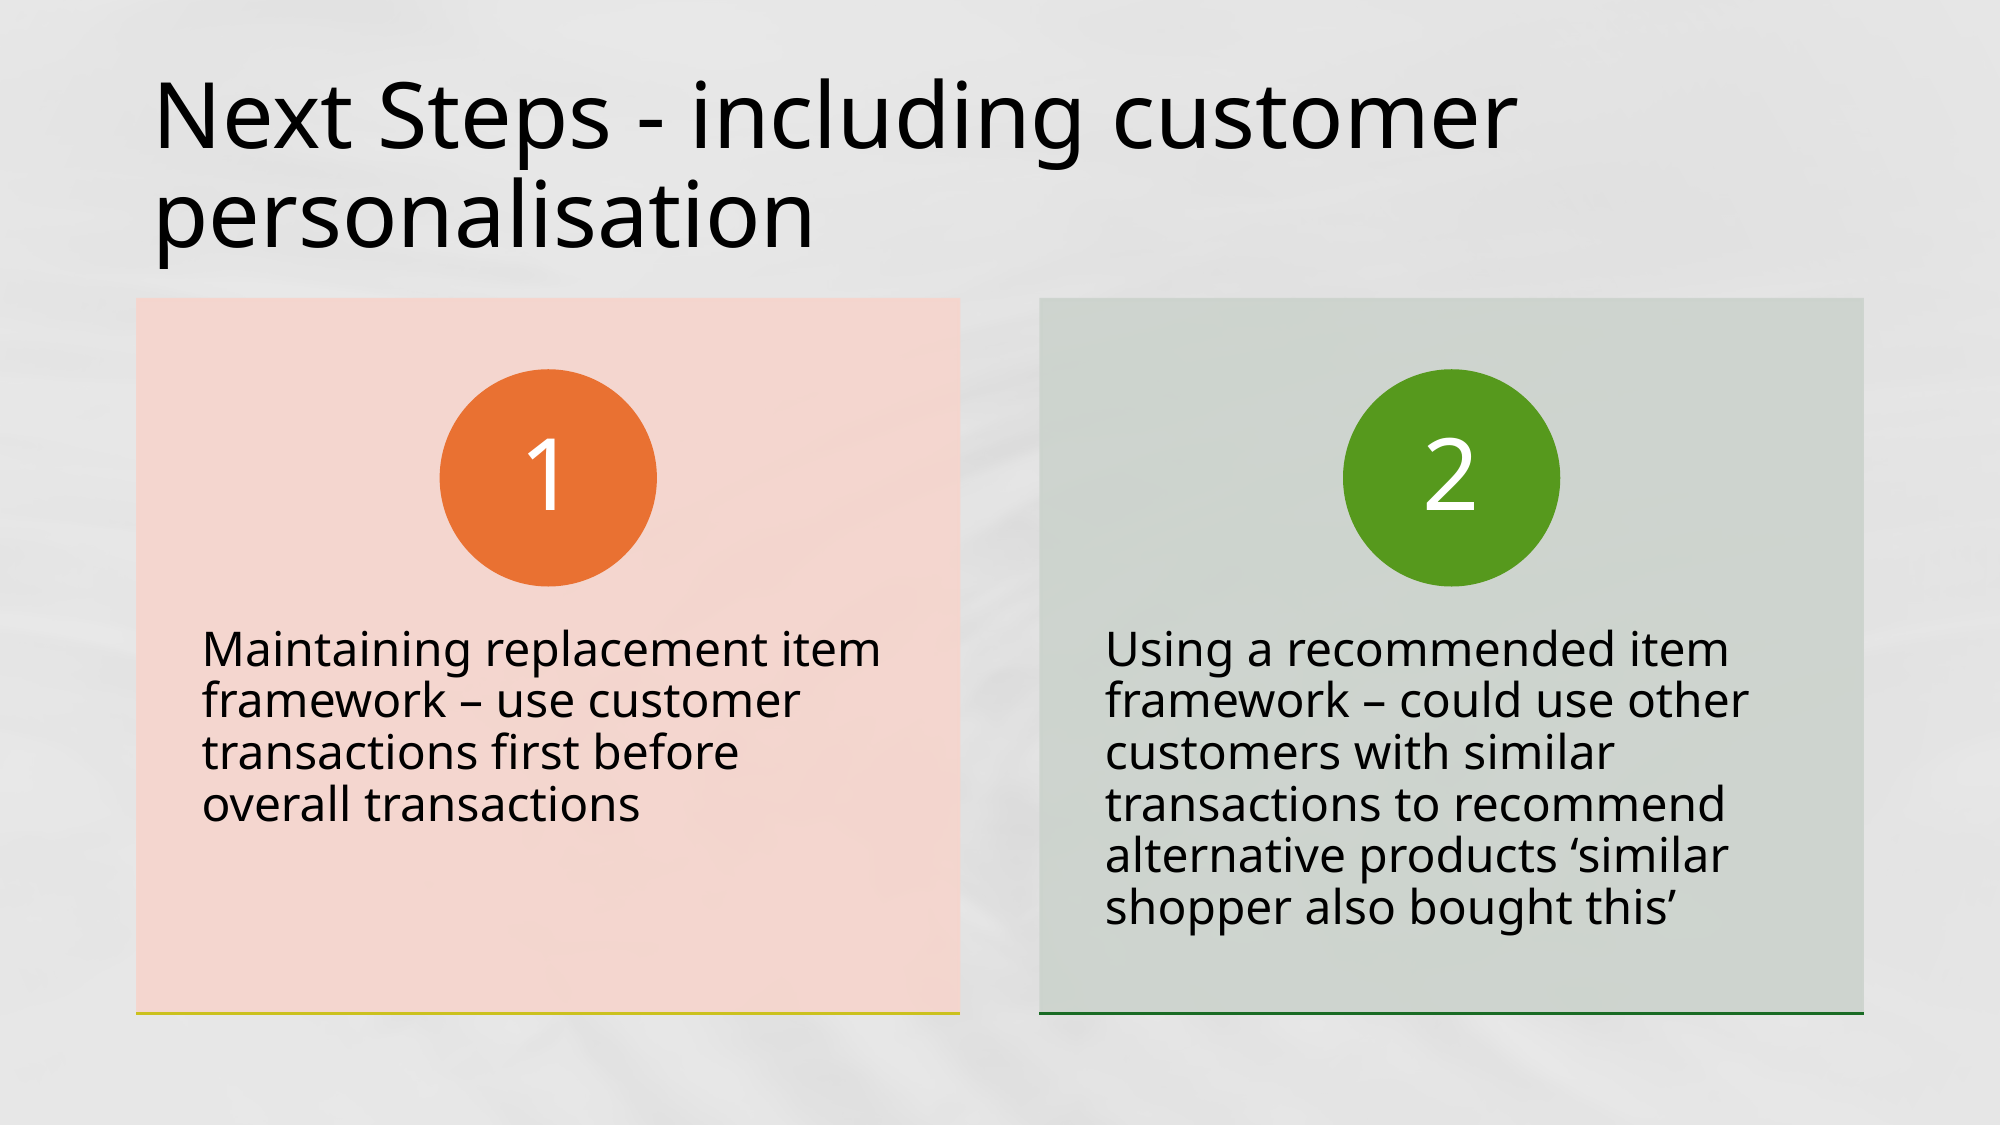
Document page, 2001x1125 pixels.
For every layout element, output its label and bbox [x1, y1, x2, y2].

picture [0, 0, 2000, 1125]
list [136, 298, 1863, 1014]
